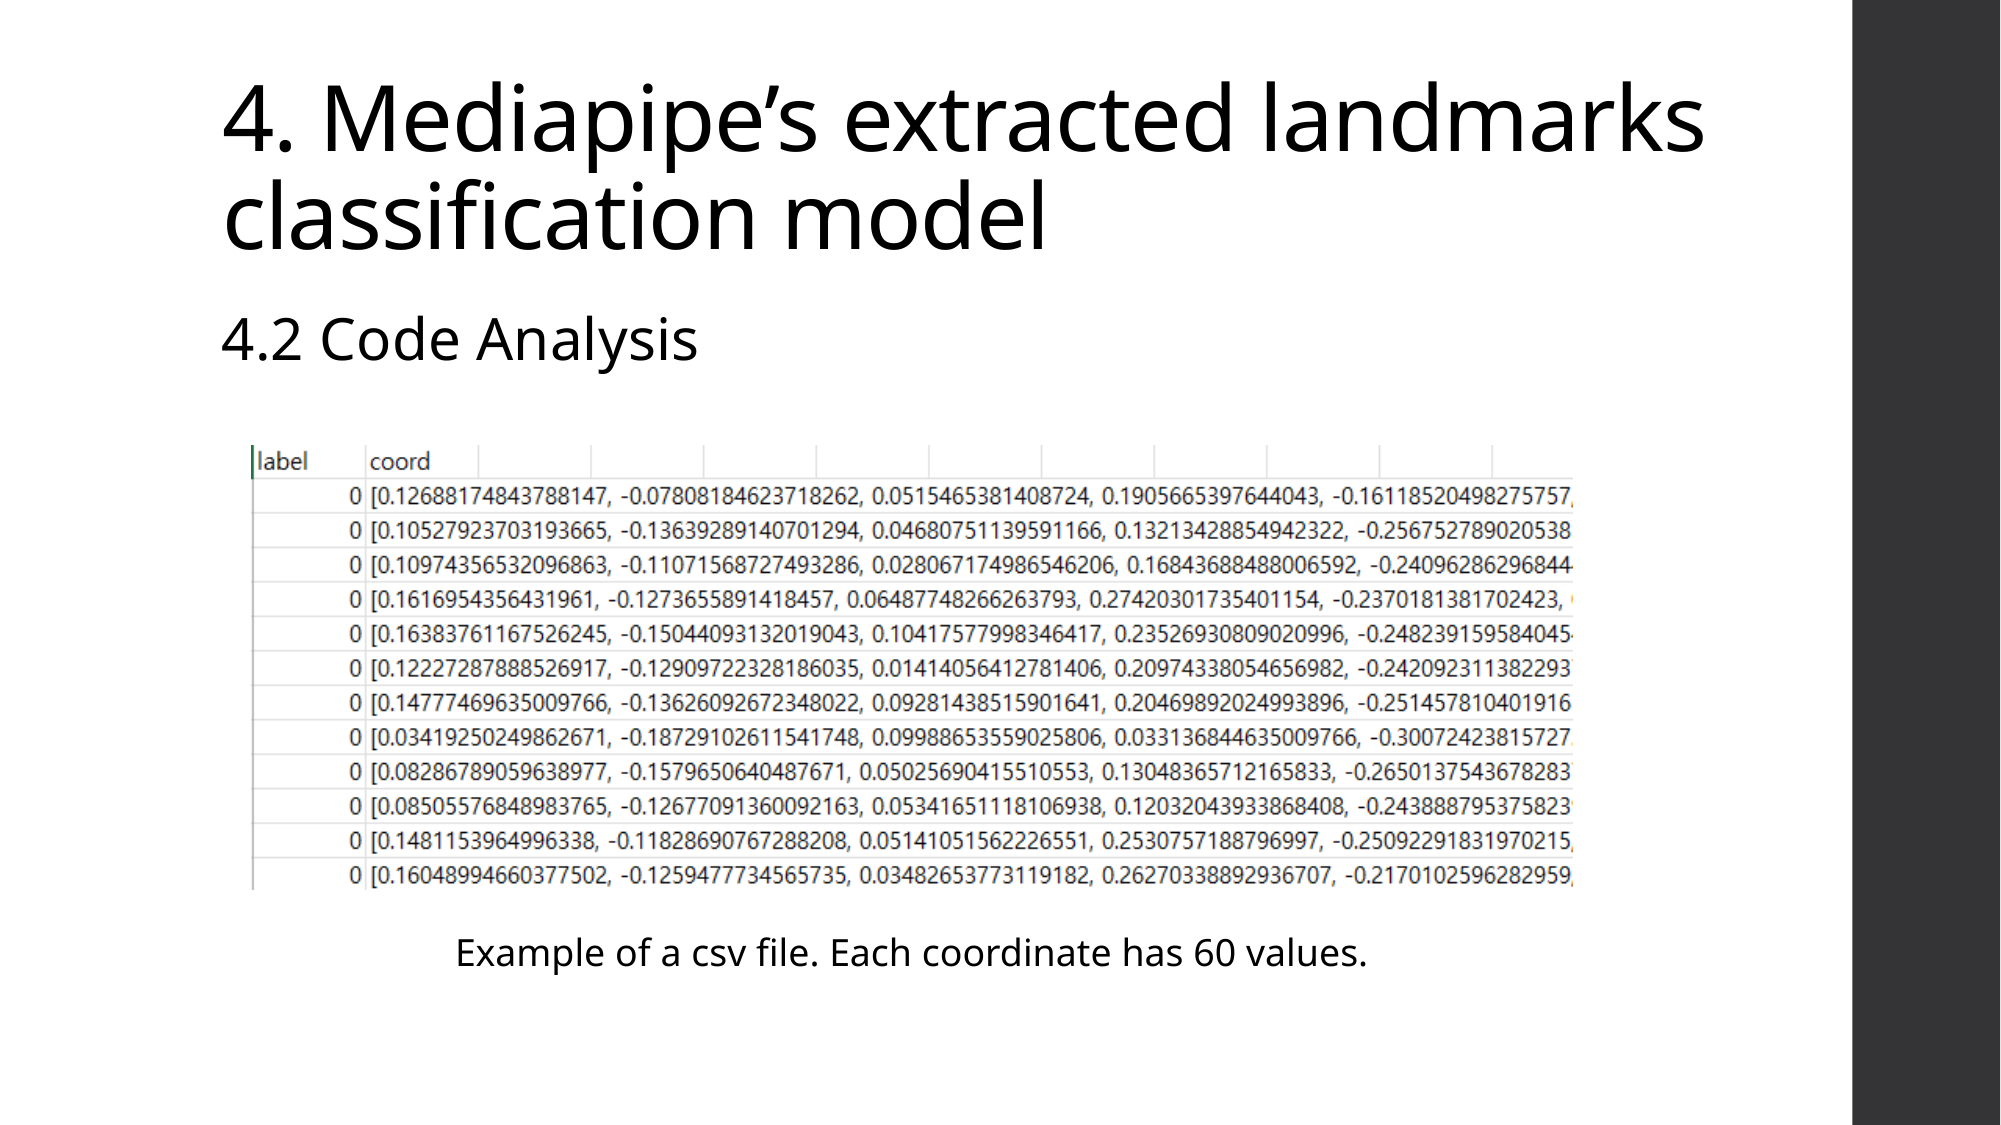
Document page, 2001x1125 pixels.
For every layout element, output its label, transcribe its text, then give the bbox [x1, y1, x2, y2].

title 4. Mediapipe’s extracted landmarks classification model [206, 60, 1797, 278]
text_box 4.2 Code Analysis [206, 299, 1617, 1014]
picture [251, 445, 1573, 890]
text_box Example of a csv file. Each coordinate has 60 values. [440, 921, 1384, 981]
